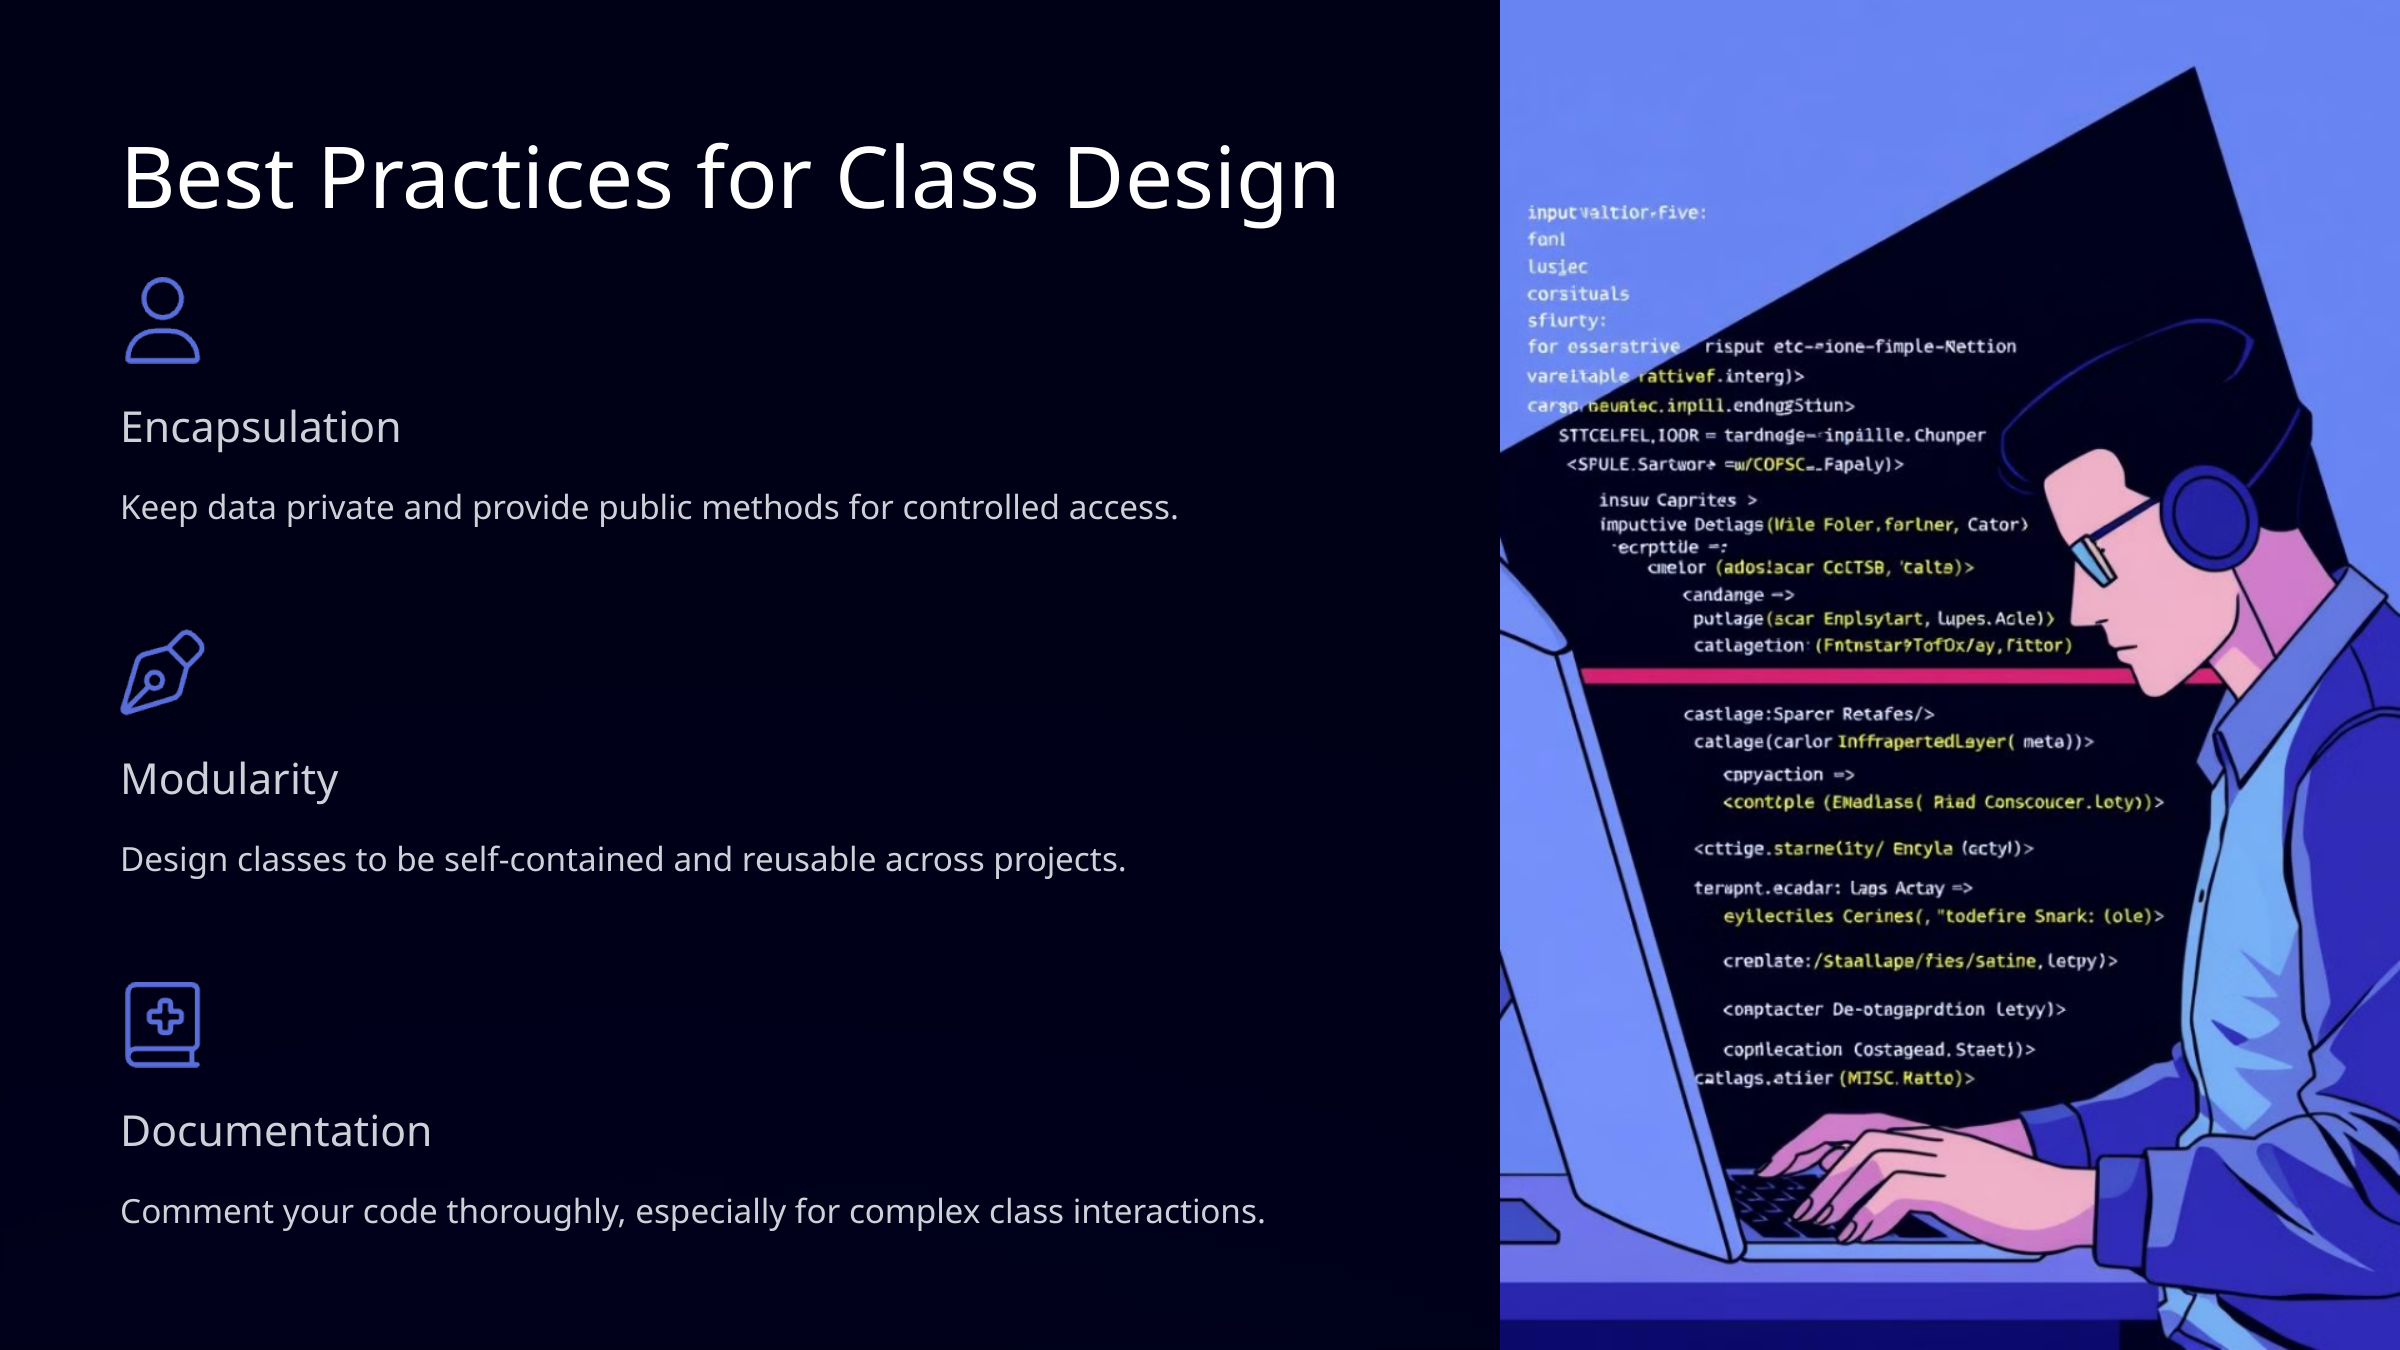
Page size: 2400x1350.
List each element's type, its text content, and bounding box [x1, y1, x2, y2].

text_box Design classes to be self-contained and reusable across projects. [120, 824, 1380, 879]
picture [120, 982, 206, 1068]
text_box Keep data private and provide public methods for controlled access. [120, 471, 1380, 527]
picture [120, 277, 206, 364]
text_box Comment your code thoroughly, especially for complex class interactions. [120, 1176, 1380, 1232]
text_box Documentation [120, 1102, 550, 1156]
picture [120, 629, 206, 716]
text_box Modularity [120, 749, 550, 804]
picture [1499, 0, 2400, 1350]
text_box Encapsulation [120, 397, 550, 452]
text_box Best Practices for Class Design [120, 118, 1327, 226]
